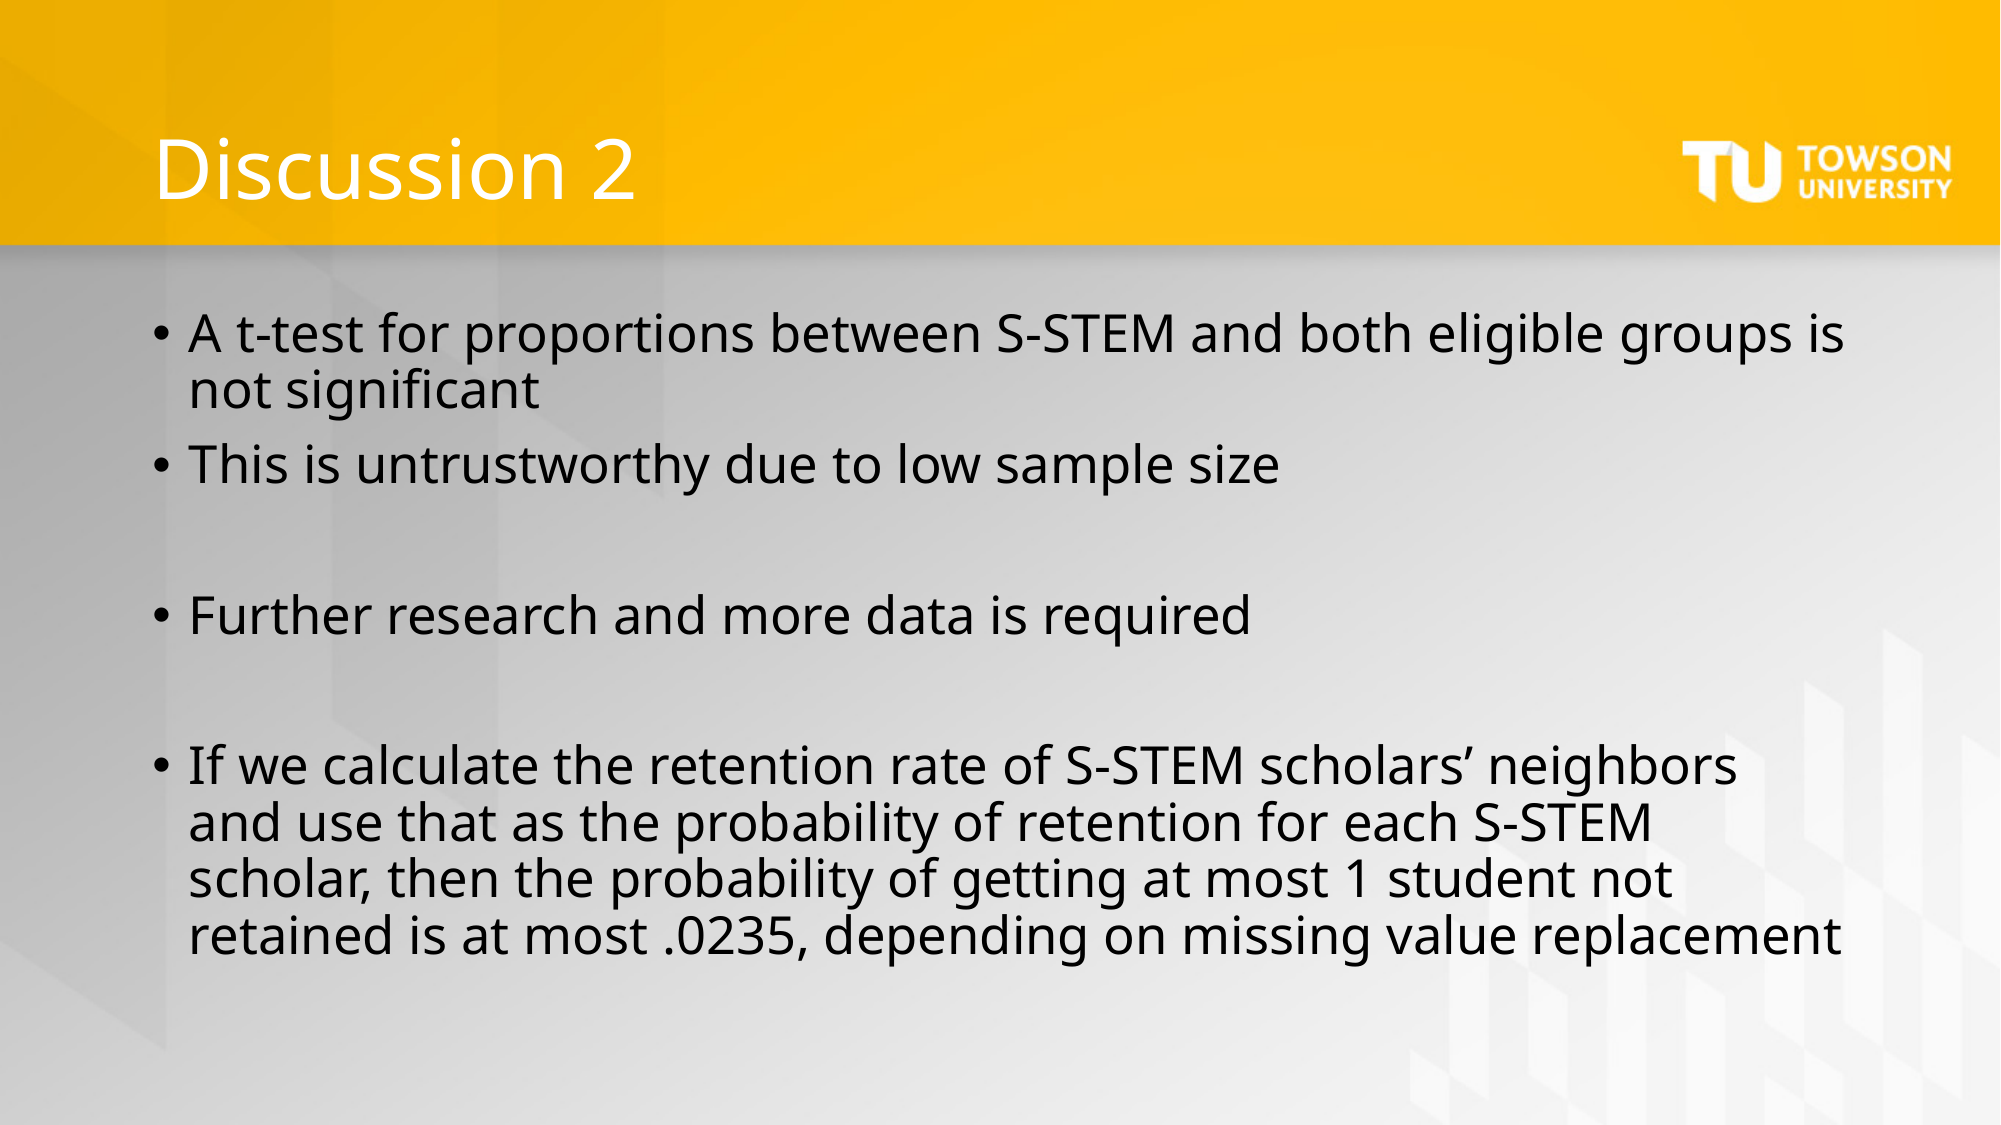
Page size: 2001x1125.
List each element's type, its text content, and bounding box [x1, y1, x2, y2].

picture [0, 0, 2001, 1125]
list A t-test for proportions between S-STEM and both eligible groups is not significant This is untrustworthy due to low sample size Further research and more data is required If we calculate the retention rate of S-STEM scholars’ neighbors and use that as the probability of retention for each S-STEM scholar, then the probability of getting at most 1 student not retained is at most .0235, depending on missing value replacement [137, 299, 1863, 1014]
title Discussion 2 [137, 7, 1713, 226]
